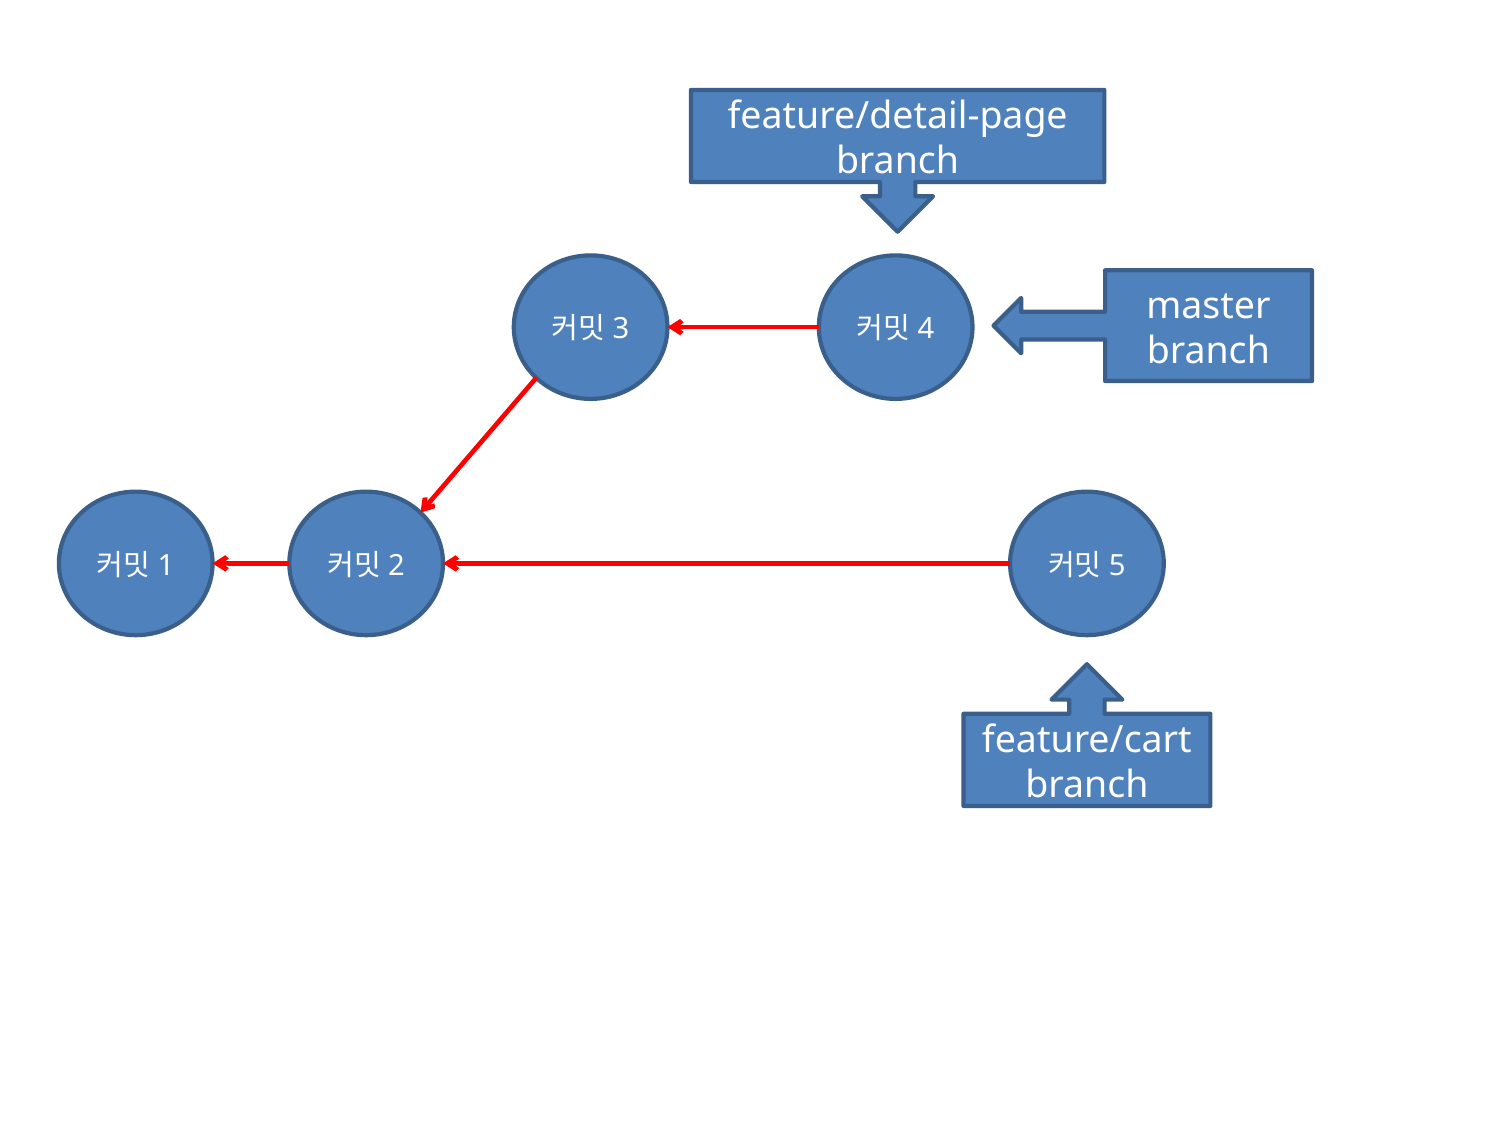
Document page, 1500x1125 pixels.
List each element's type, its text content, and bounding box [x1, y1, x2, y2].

text_box 커밋4 [816, 253, 975, 402]
text_box 커밋2 [287, 489, 446, 638]
text_box feature/detail-page branch [688, 87, 1107, 234]
text_box 커밋1 [56, 489, 215, 638]
text_box 커밋3 [511, 253, 670, 402]
text_box master branch [991, 268, 1315, 384]
text_box 커밋5 [1008, 489, 1166, 638]
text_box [420, 377, 537, 513]
text_box feature/cart branch [961, 662, 1213, 809]
